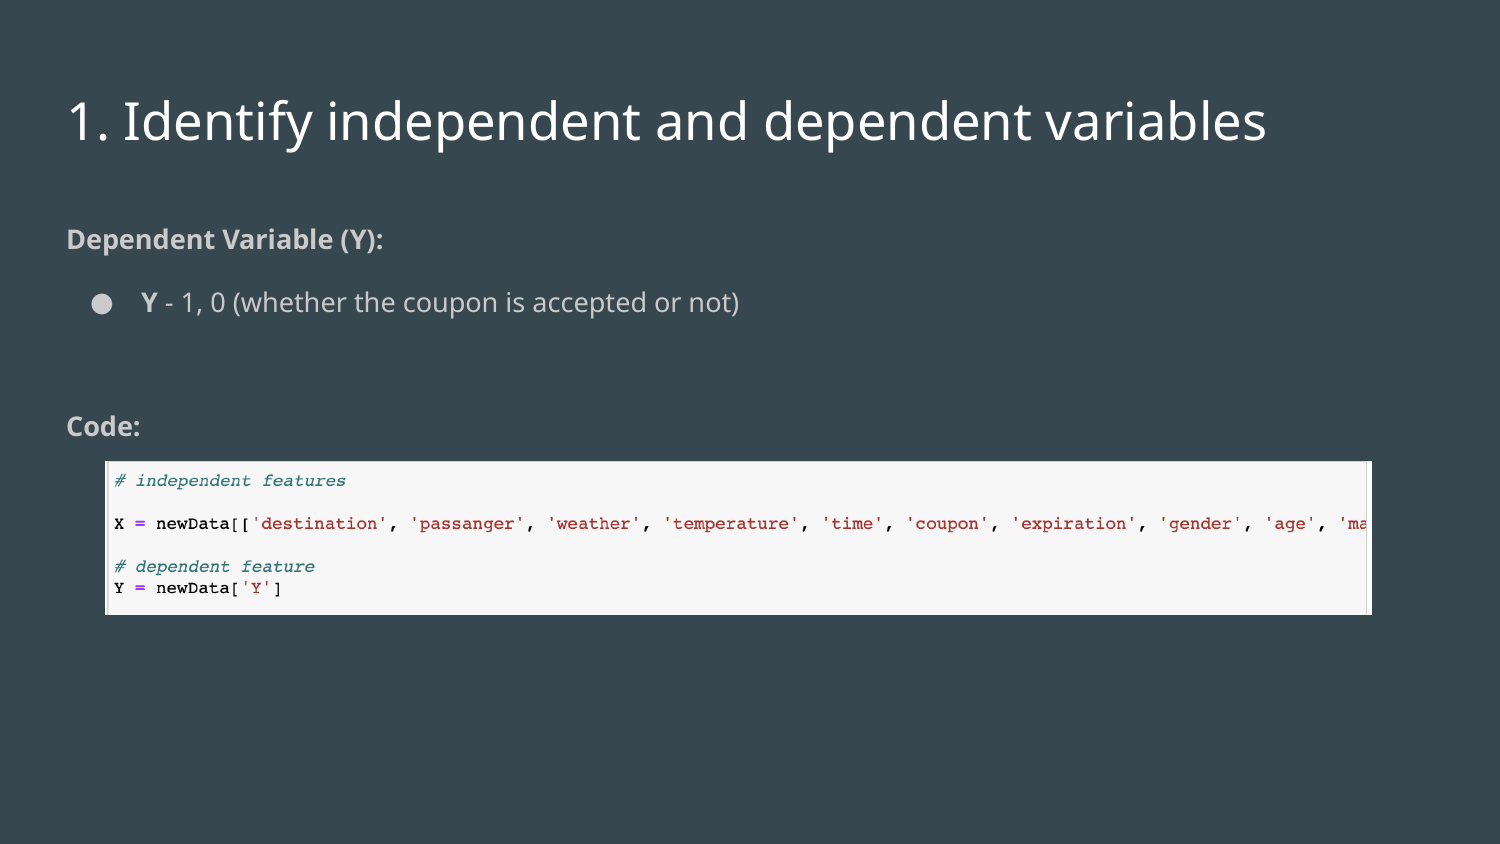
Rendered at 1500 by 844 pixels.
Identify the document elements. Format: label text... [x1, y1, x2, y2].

picture [105, 461, 1372, 616]
title 1. Identify independent and dependent variables [51, 72, 1449, 167]
list Dependent Variable (Y): Y - 1, 0 (whether the coupon is accepted or not) Code: [51, 203, 1449, 641]
